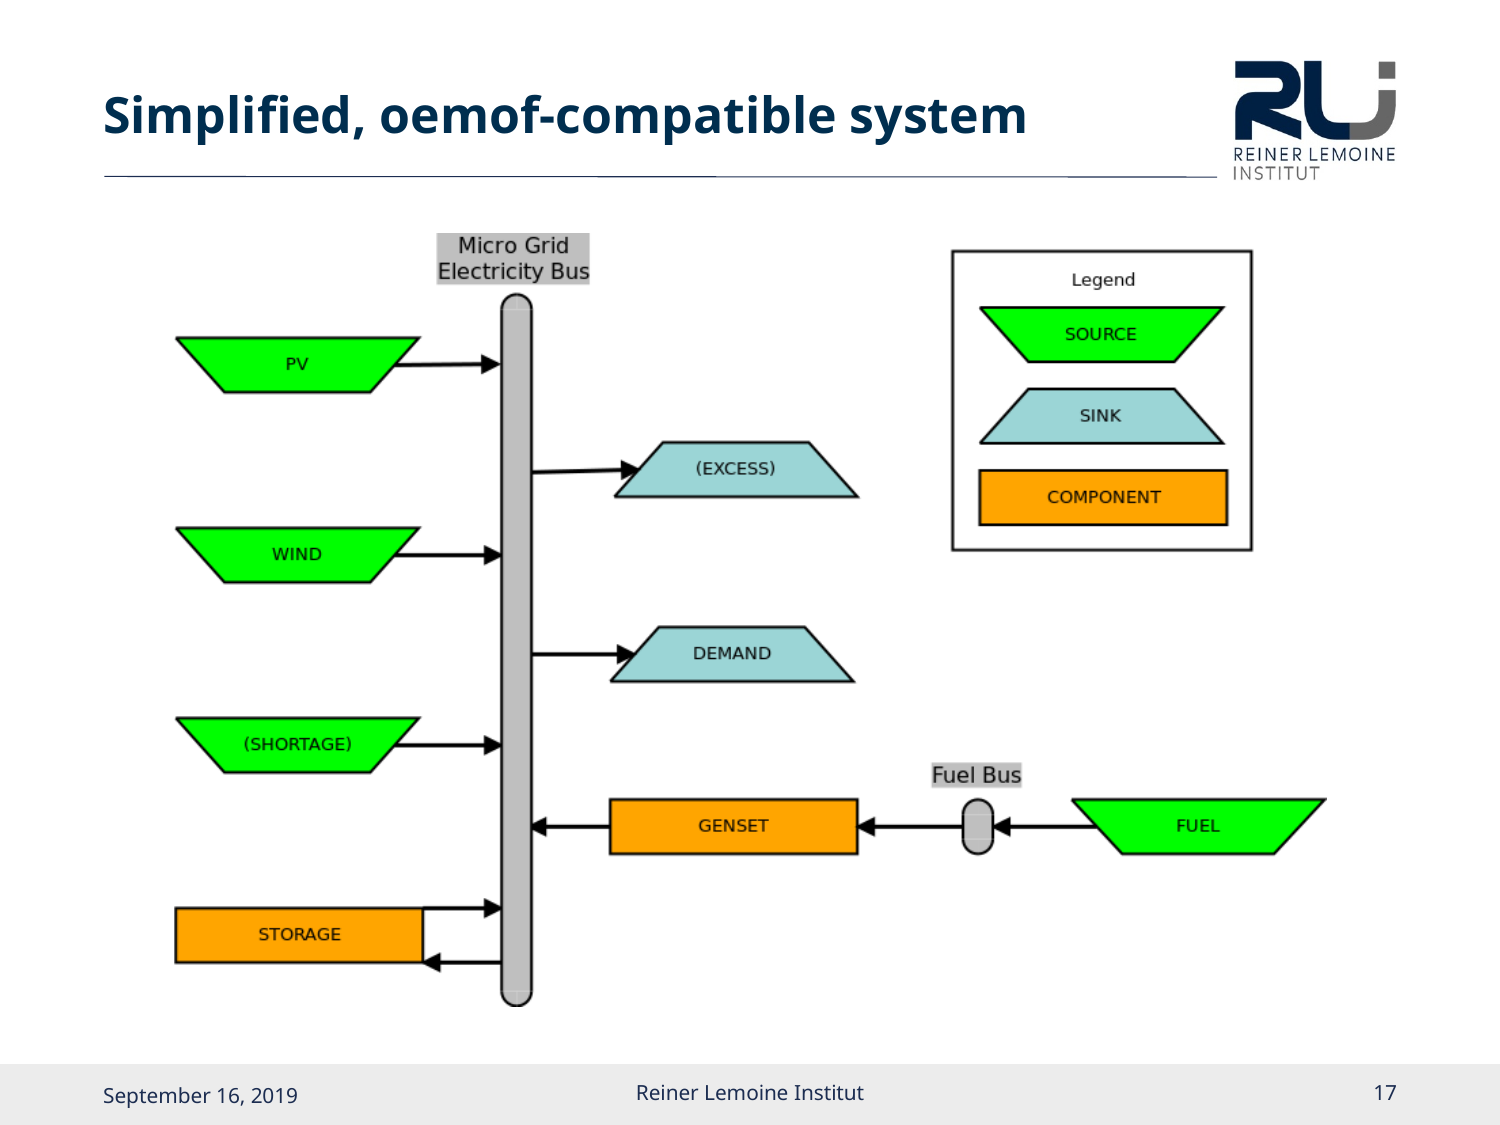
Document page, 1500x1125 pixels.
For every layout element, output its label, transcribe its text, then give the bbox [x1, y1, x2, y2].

title Simplified, oemof-compatible system [103, 57, 1218, 177]
slide_number 16 [1059, 1064, 1397, 1124]
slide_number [103, 1065, 441, 1125]
picture [173, 233, 1327, 1007]
picture [1233, 60, 1397, 181]
footer Reiner Lemoine Institut [496, 1064, 1004, 1124]
